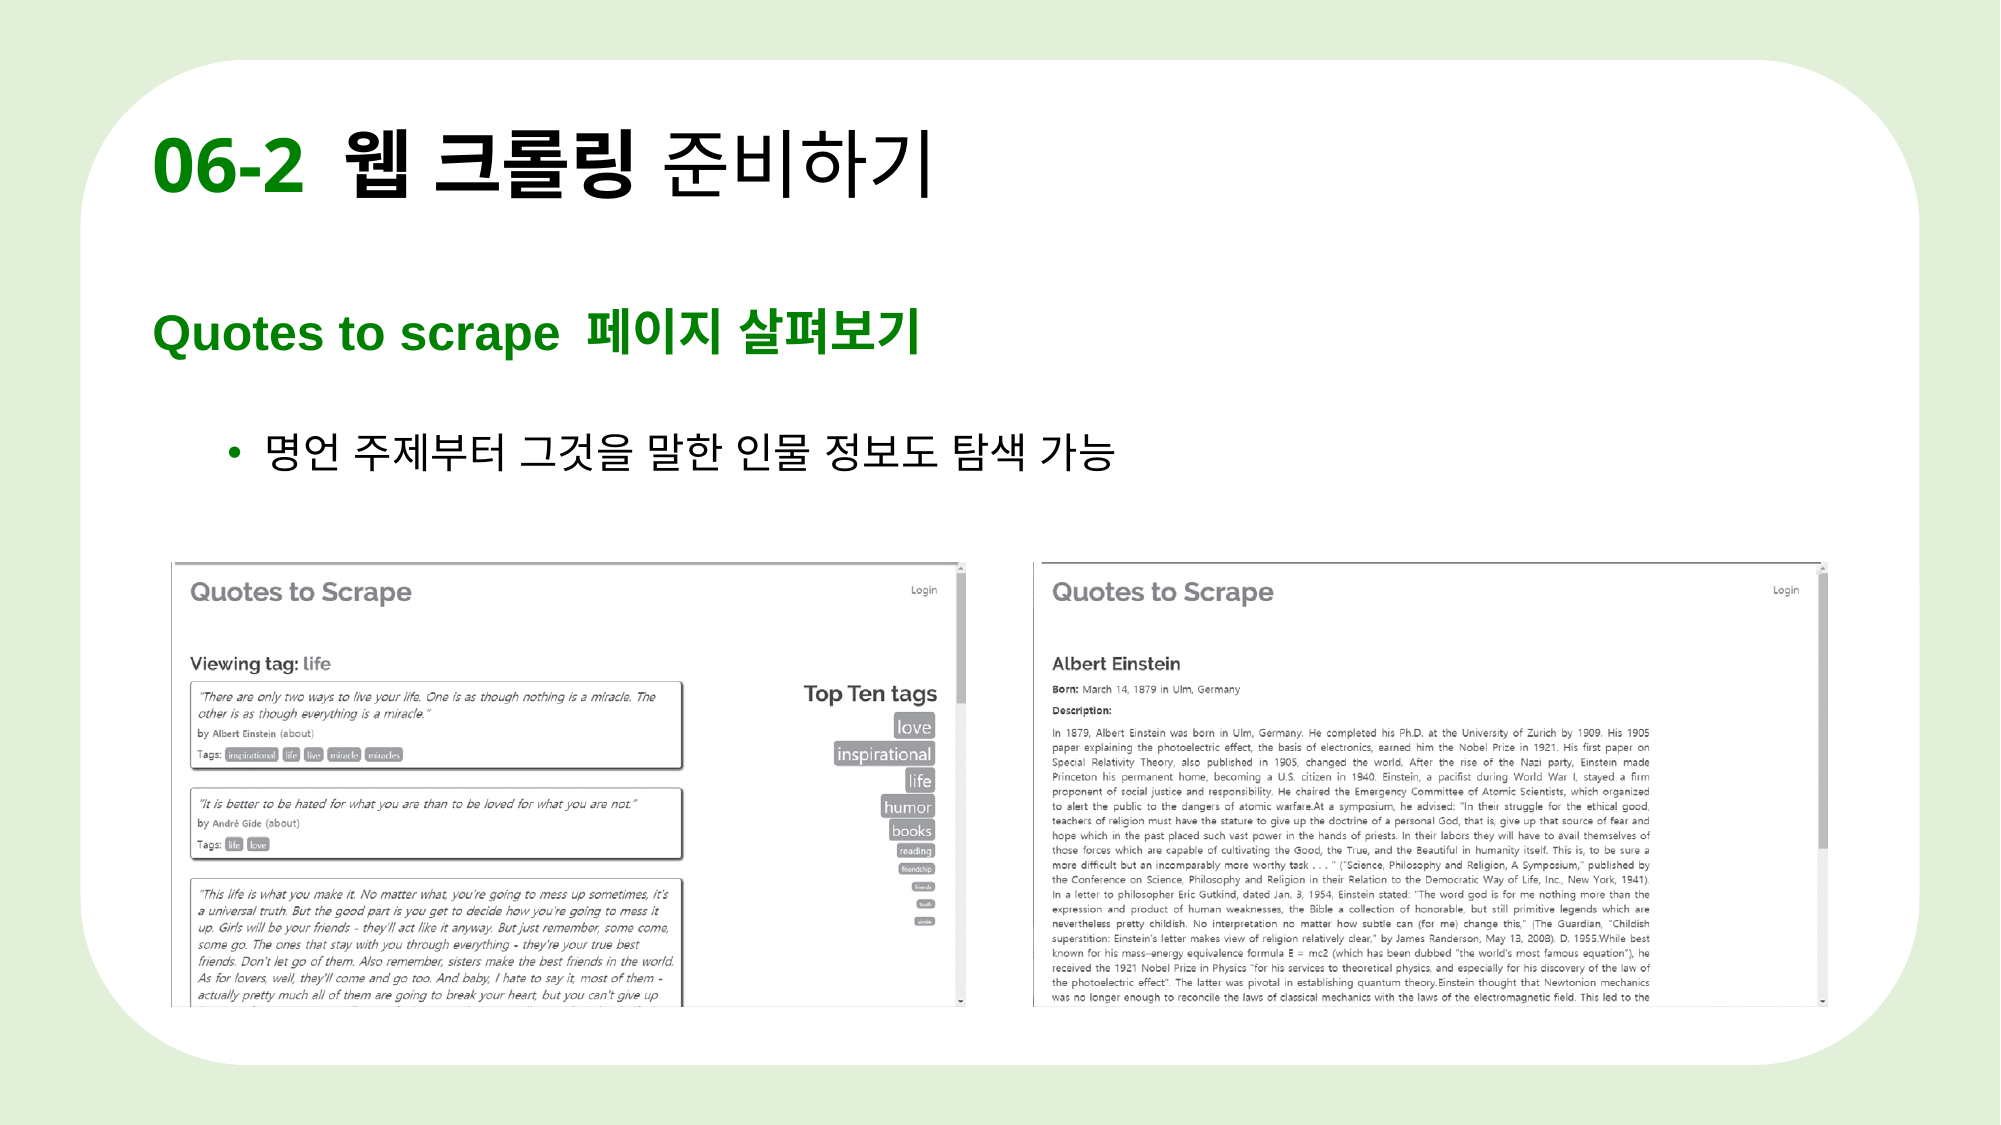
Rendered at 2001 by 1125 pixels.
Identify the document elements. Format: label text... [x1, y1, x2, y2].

list Quotes to scrape 페이지 살펴보기 명언 주제부터 그것을 말한 인물 정보도 탐색 가능 [137, 299, 1863, 1014]
title 06-2 웹 크롤링 준비하기 [137, 59, 1863, 278]
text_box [171, 562, 1829, 1007]
